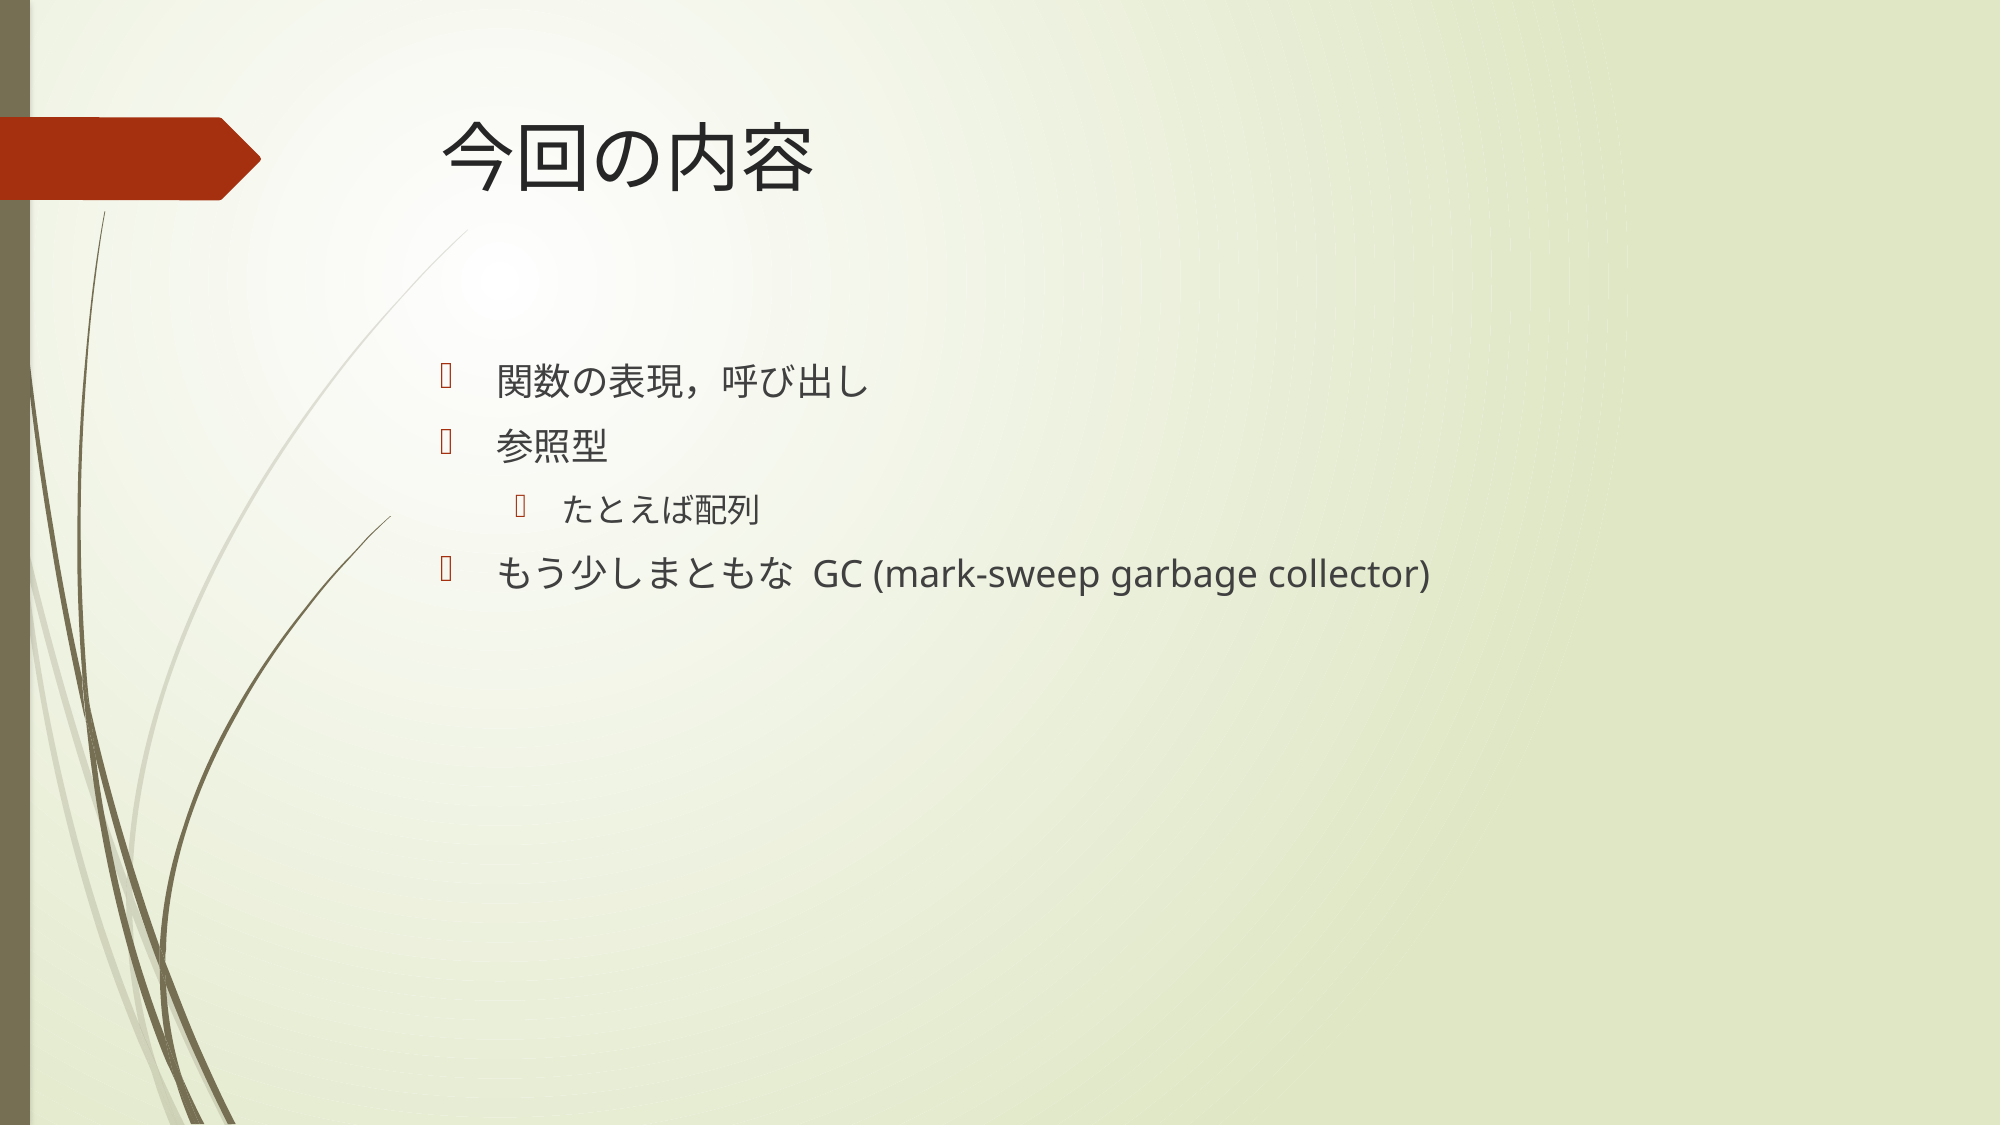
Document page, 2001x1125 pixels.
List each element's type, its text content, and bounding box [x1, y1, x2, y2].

title 今回の内容 [425, 102, 1888, 313]
list 関数の表現，呼び出し 参照型 たとえば配列 もう少しまともな GC (mark-sweep garbage collector) [424, 350, 1888, 970]
